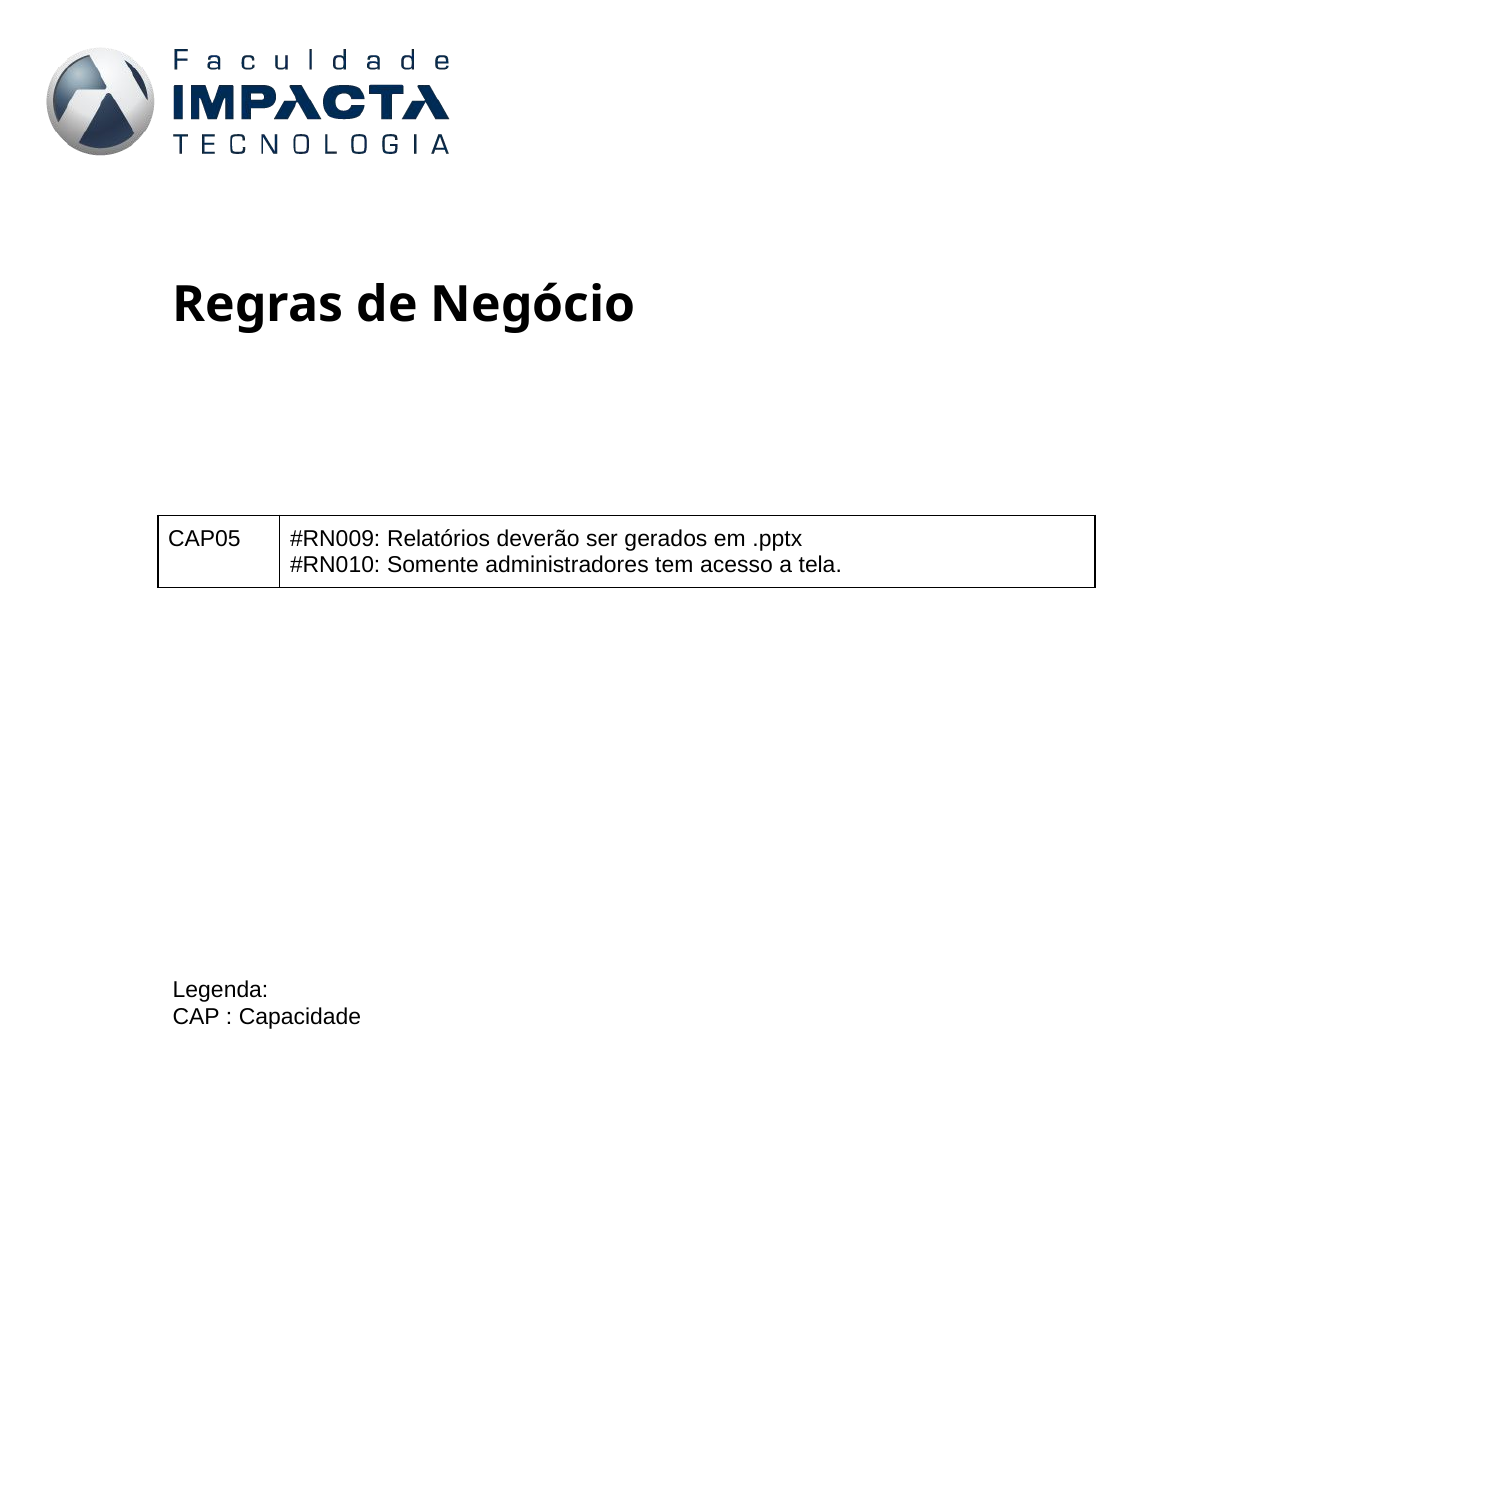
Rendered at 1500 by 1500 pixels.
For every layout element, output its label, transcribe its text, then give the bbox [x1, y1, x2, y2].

picture [35, 35, 458, 164]
text_box Regras de Negócio [157, 255, 964, 351]
text_box Legenda: CAP : Capacidade [157, 902, 564, 1038]
table_header #RN009: Relatórios deverão ser gerados em .pptx #RN010: Somente administradores tem acesso a tela. [280, 516, 1094, 587]
table_header CAP05 [159, 516, 279, 587]
